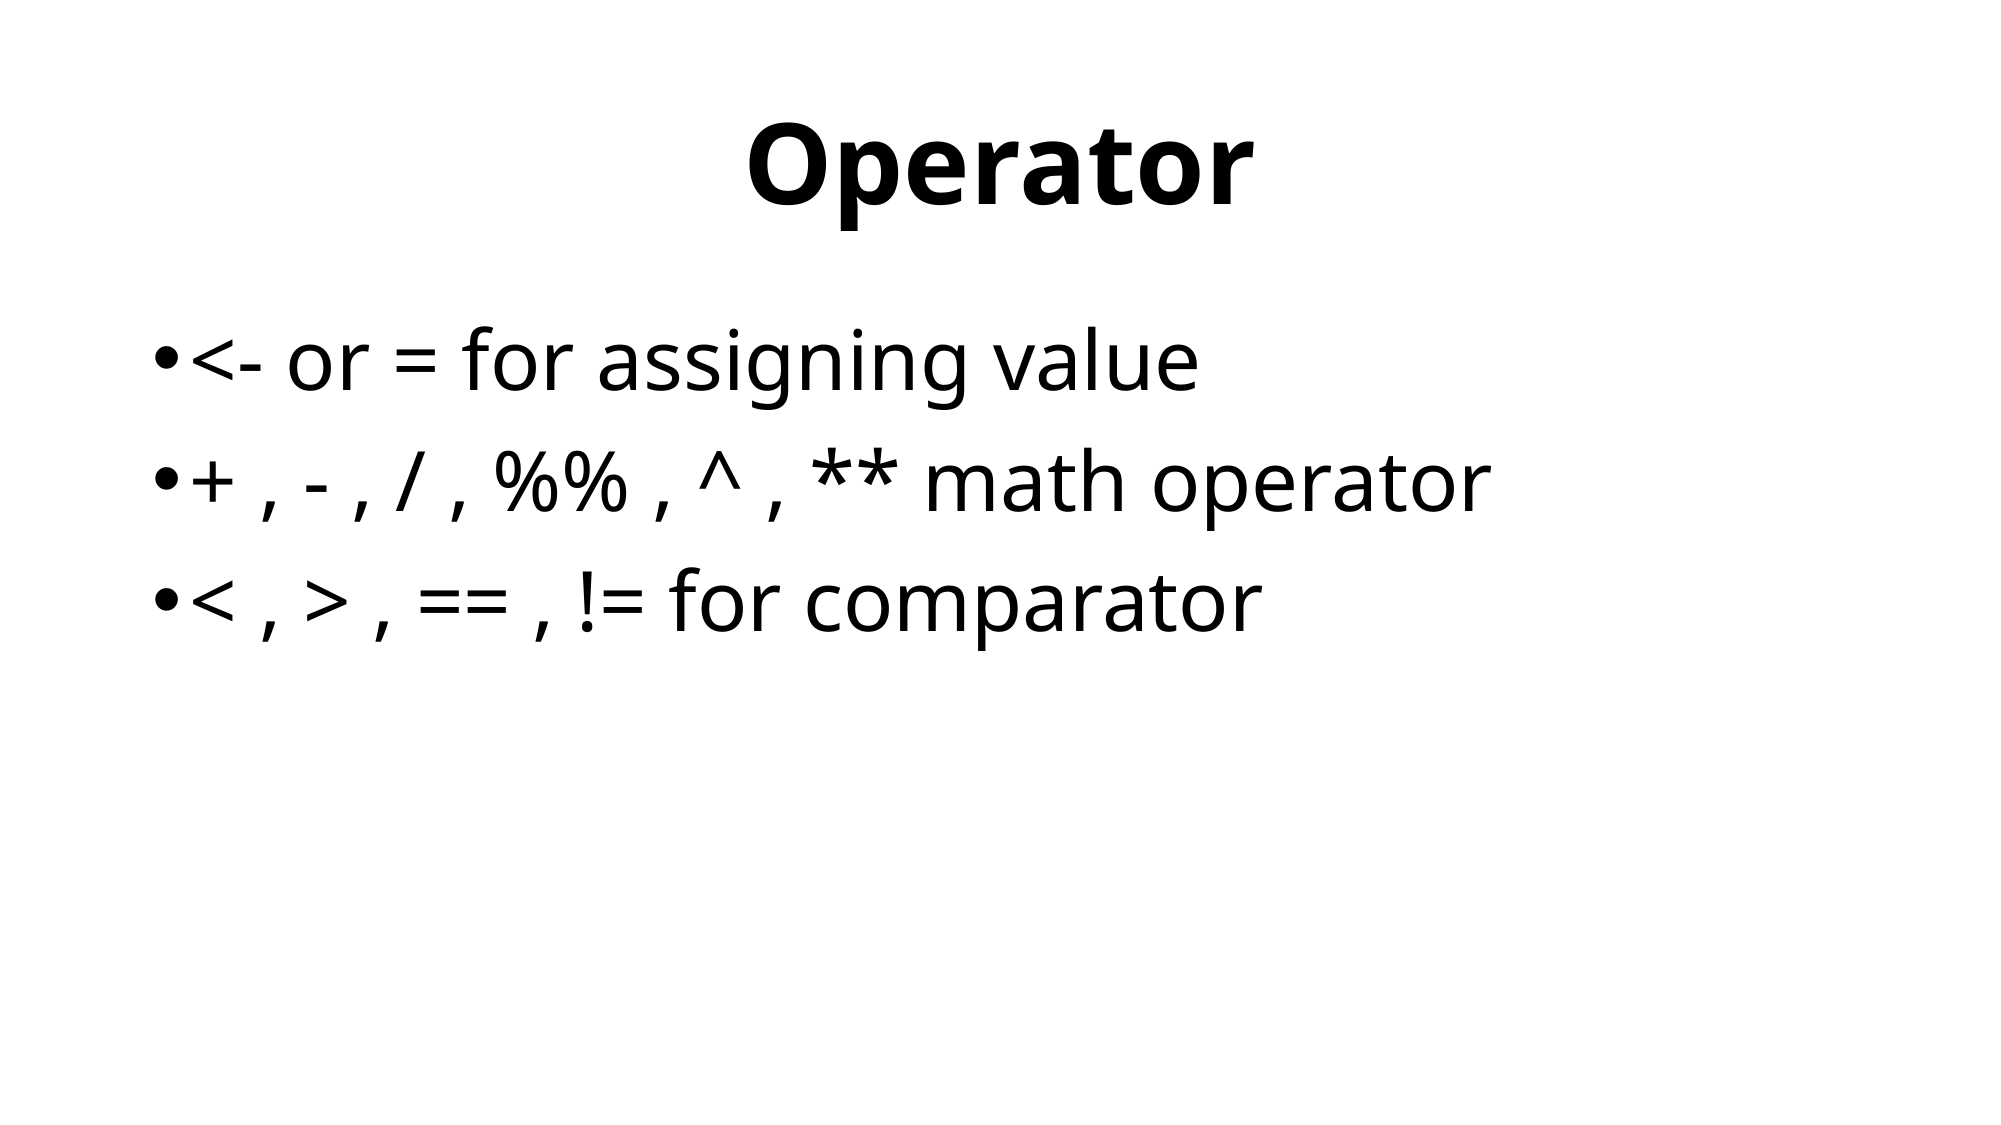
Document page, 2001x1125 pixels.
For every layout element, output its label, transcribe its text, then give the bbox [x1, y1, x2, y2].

list <- or = for assigning value + , - , / , %% , ^ , ** math operator < , > , == , != for comparator [137, 299, 1863, 1014]
title Operator [137, 59, 1863, 278]
